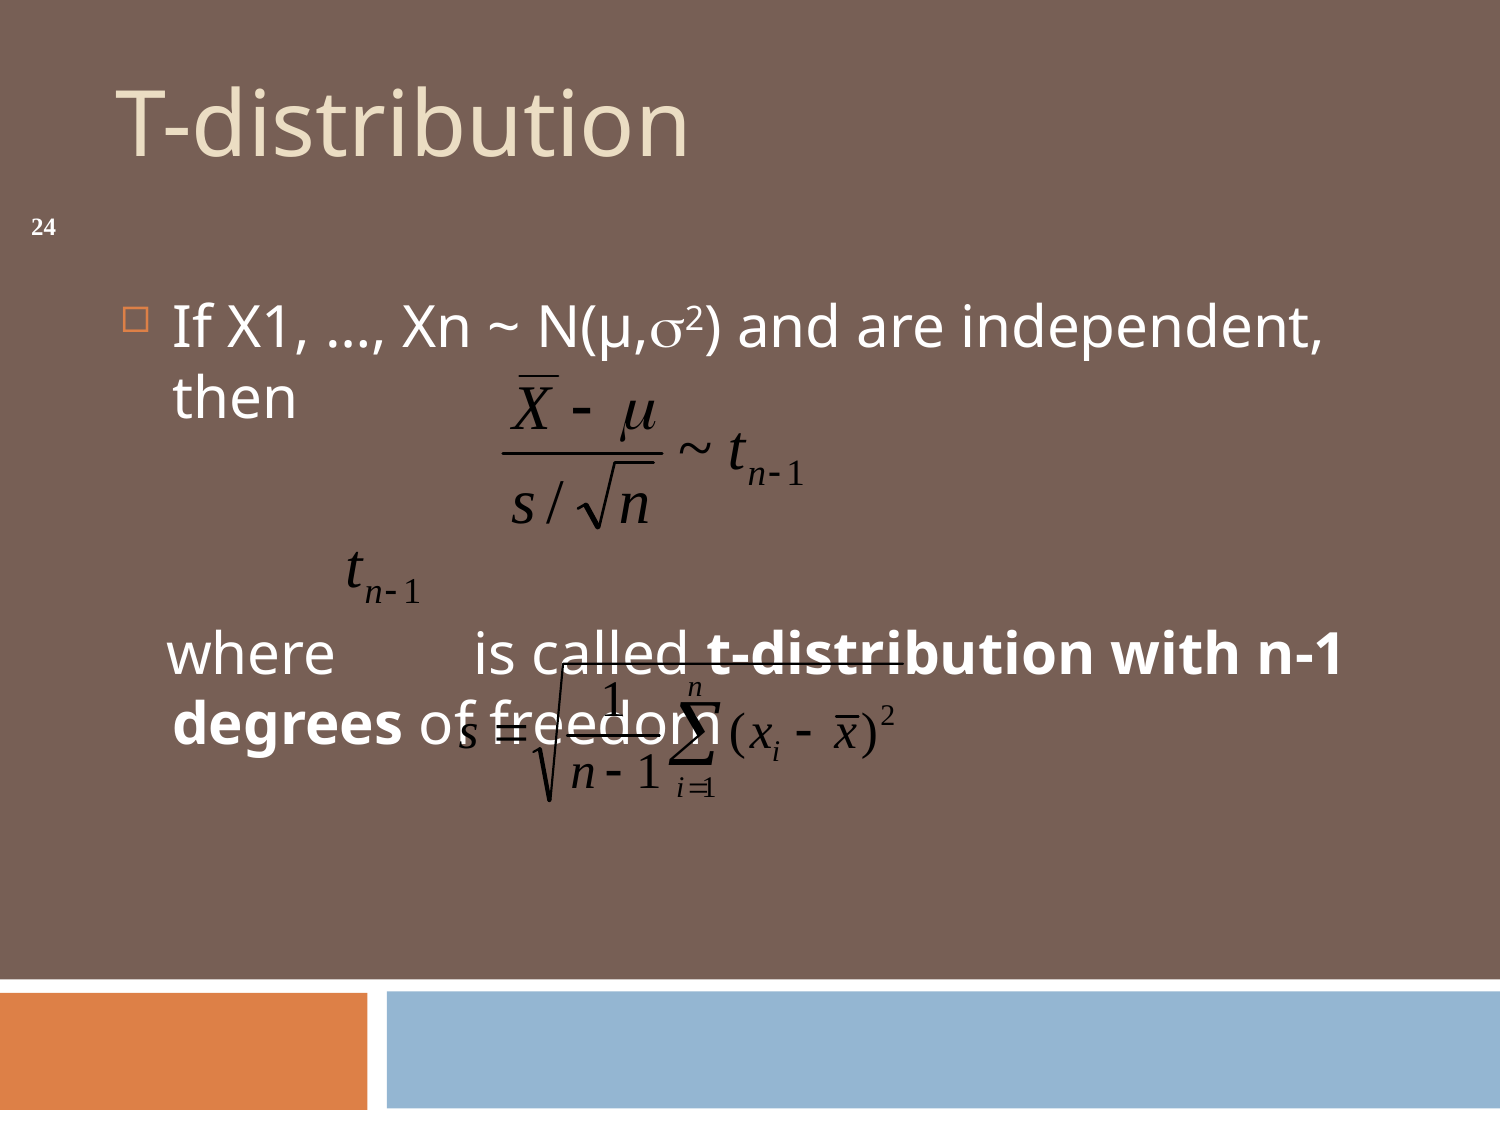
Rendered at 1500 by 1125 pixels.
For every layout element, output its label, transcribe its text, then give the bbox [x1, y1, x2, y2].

slide_number 24 [0, 208, 88, 249]
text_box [491, 363, 815, 544]
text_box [449, 649, 916, 813]
title T-distribution [100, 37, 1439, 201]
list If X1, …, Xn ~ N(µ,2) and are independent, then where is called t-distribution with n-1 degrees of freedom [105, 281, 1444, 1019]
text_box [337, 524, 432, 619]
